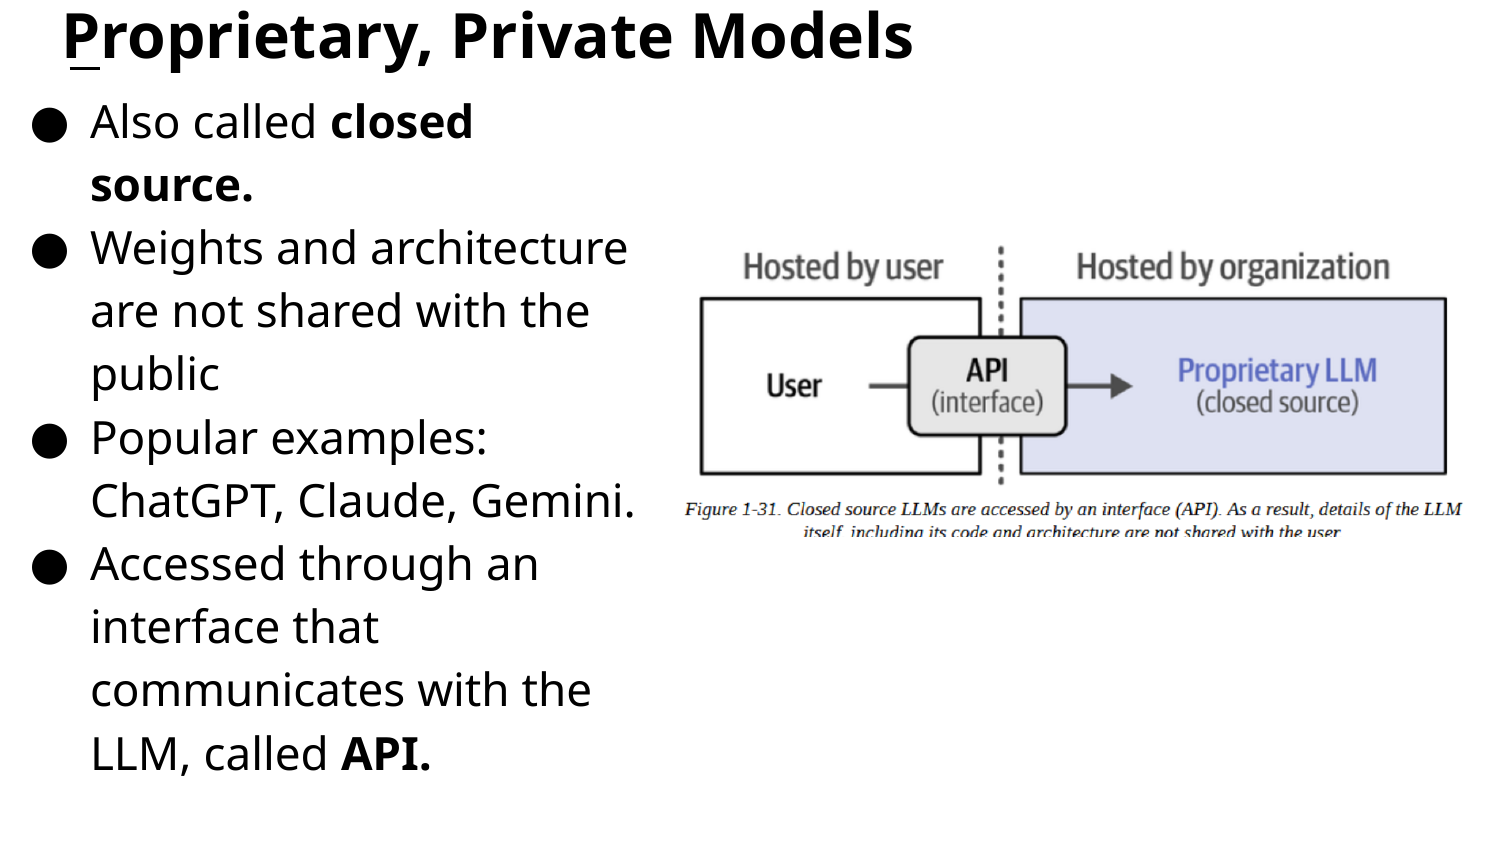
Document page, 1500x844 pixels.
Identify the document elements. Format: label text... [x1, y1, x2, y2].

list Also called closed source. Weights and architecture are not shared with the public Popular examples: ChatGPT, Claude, Gemini. Accessed through an interface that communicates with the LLM, called API. [0, 69, 655, 744]
title Proprietary, Private Models [46, 0, 1454, 87]
picture [682, 240, 1478, 538]
